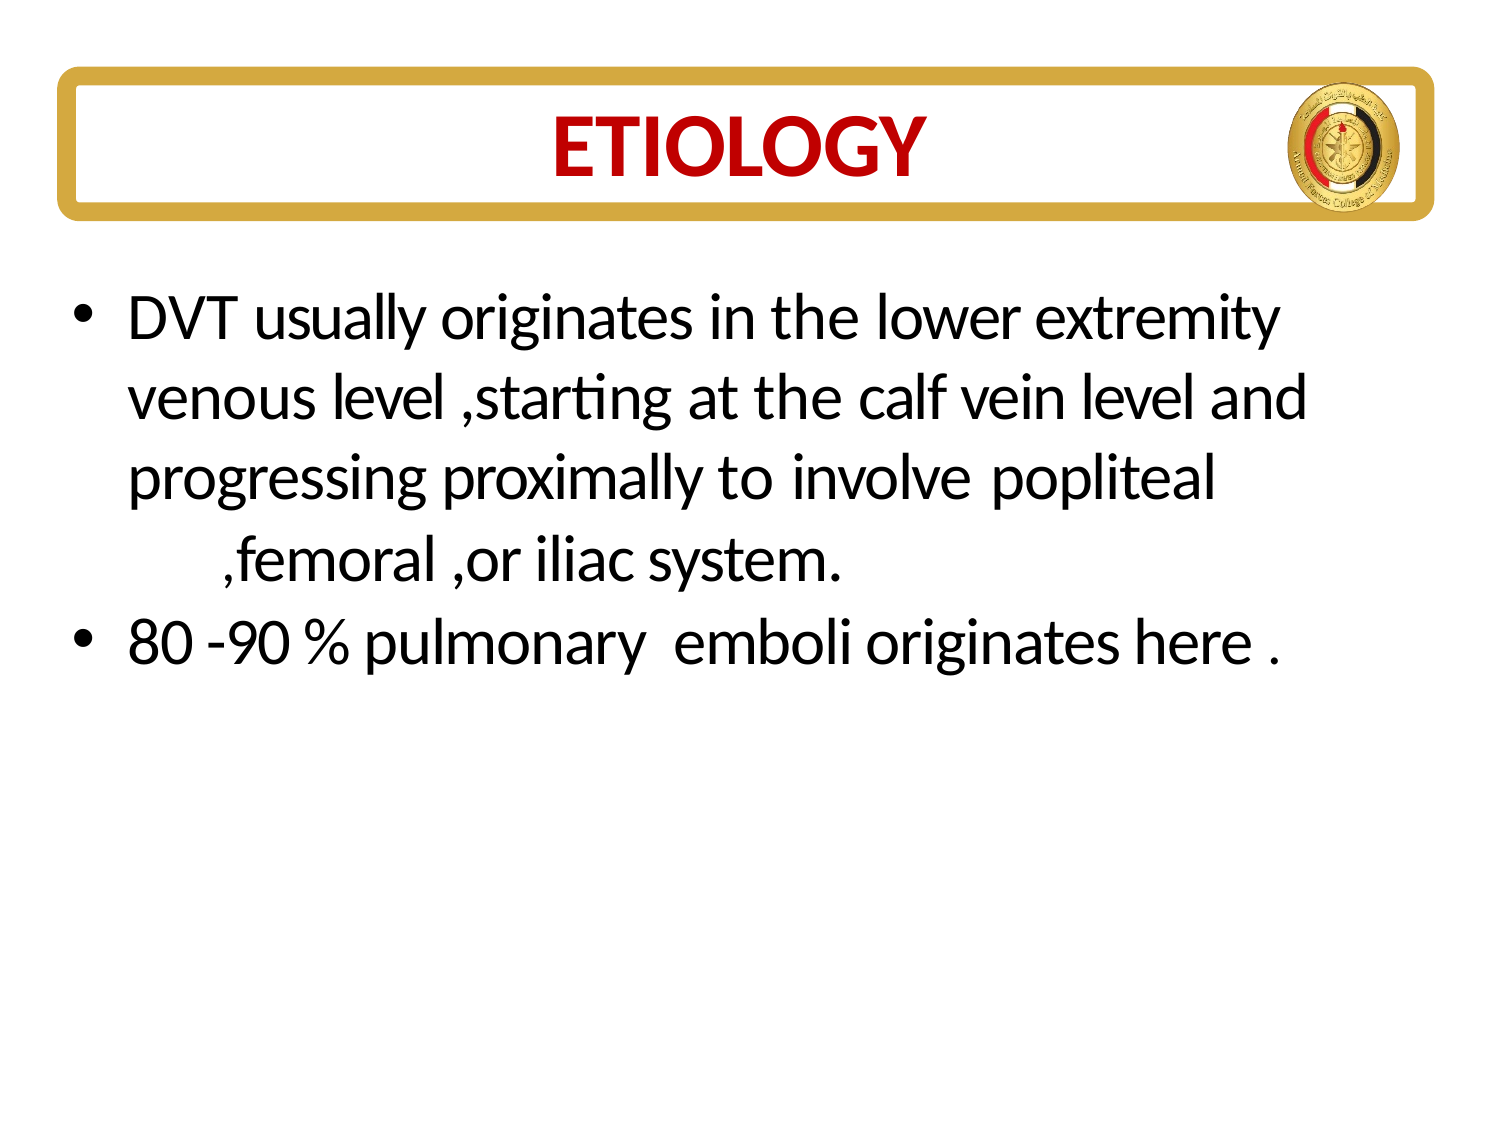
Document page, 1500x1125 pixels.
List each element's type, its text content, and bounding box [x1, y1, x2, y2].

title ETIOLOGY [489, 43, 988, 234]
list DVT usually originates in the lower extremity venous level ,starting at the calf vein level and progressing proximally to involve popliteal ,femoral ,or iliac system. 80 -90 % pulmonary emboli originates here . [63, 262, 1414, 911]
picture [1287, 82, 1400, 213]
